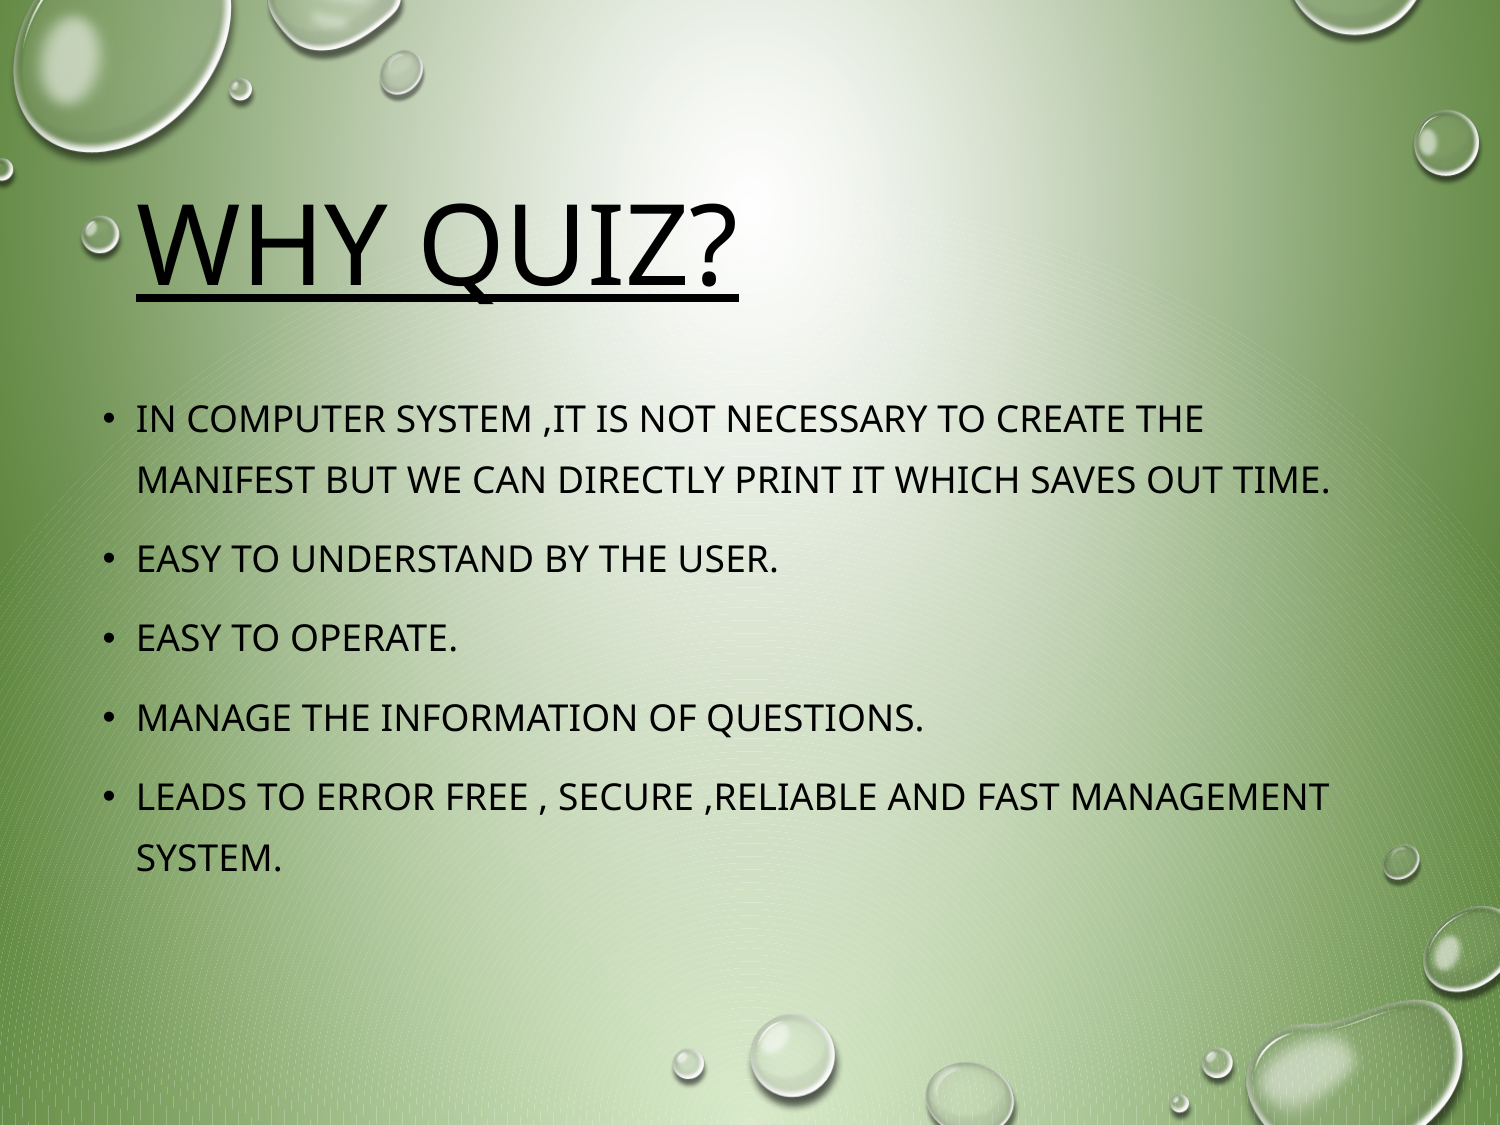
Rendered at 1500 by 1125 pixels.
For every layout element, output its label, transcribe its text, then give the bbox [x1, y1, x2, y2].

list In computer system ,it is not necessary to create the manifest but we can directly print it which saves out time. Easy to understand by the user. Easy to operate. Manage the information of questions. Leads to error free , secure ,reliable and fast management system. [87, 375, 1363, 937]
picture [0, 0, 1500, 1125]
title Why quiz? [0, 113, 1076, 375]
